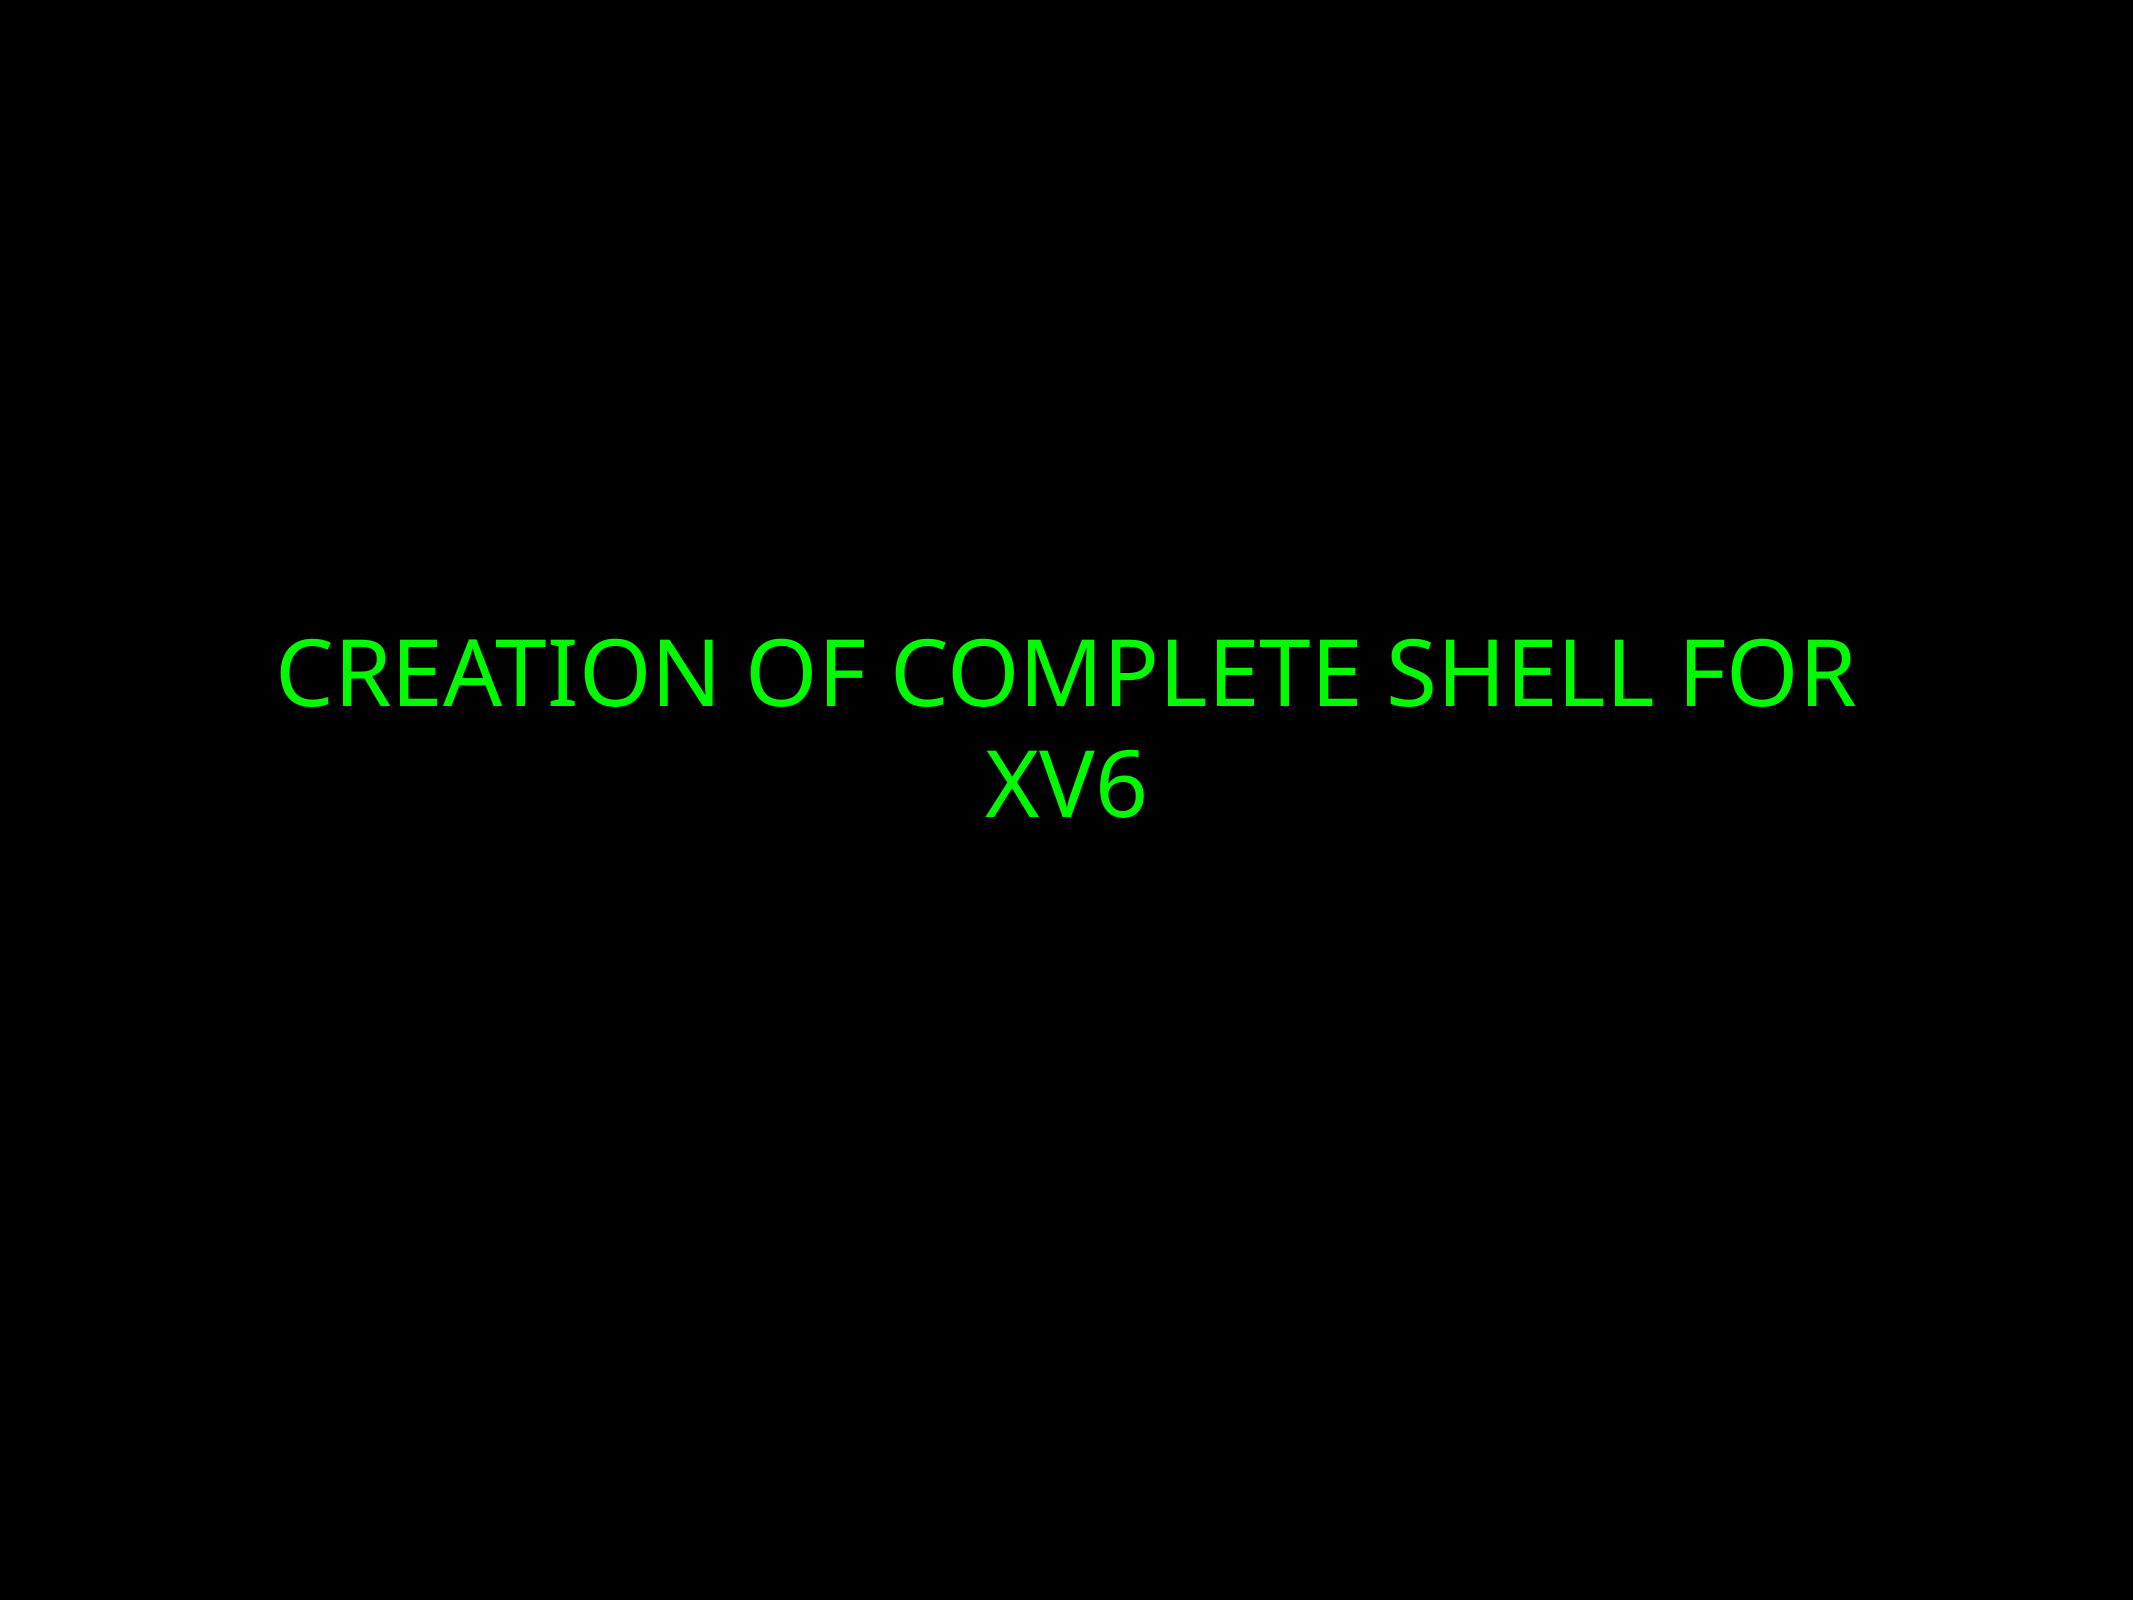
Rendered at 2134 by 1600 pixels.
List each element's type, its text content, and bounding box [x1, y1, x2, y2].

title CREATION OF COMPLETE SHELL FOR XV6 [207, 604, 1926, 846]
